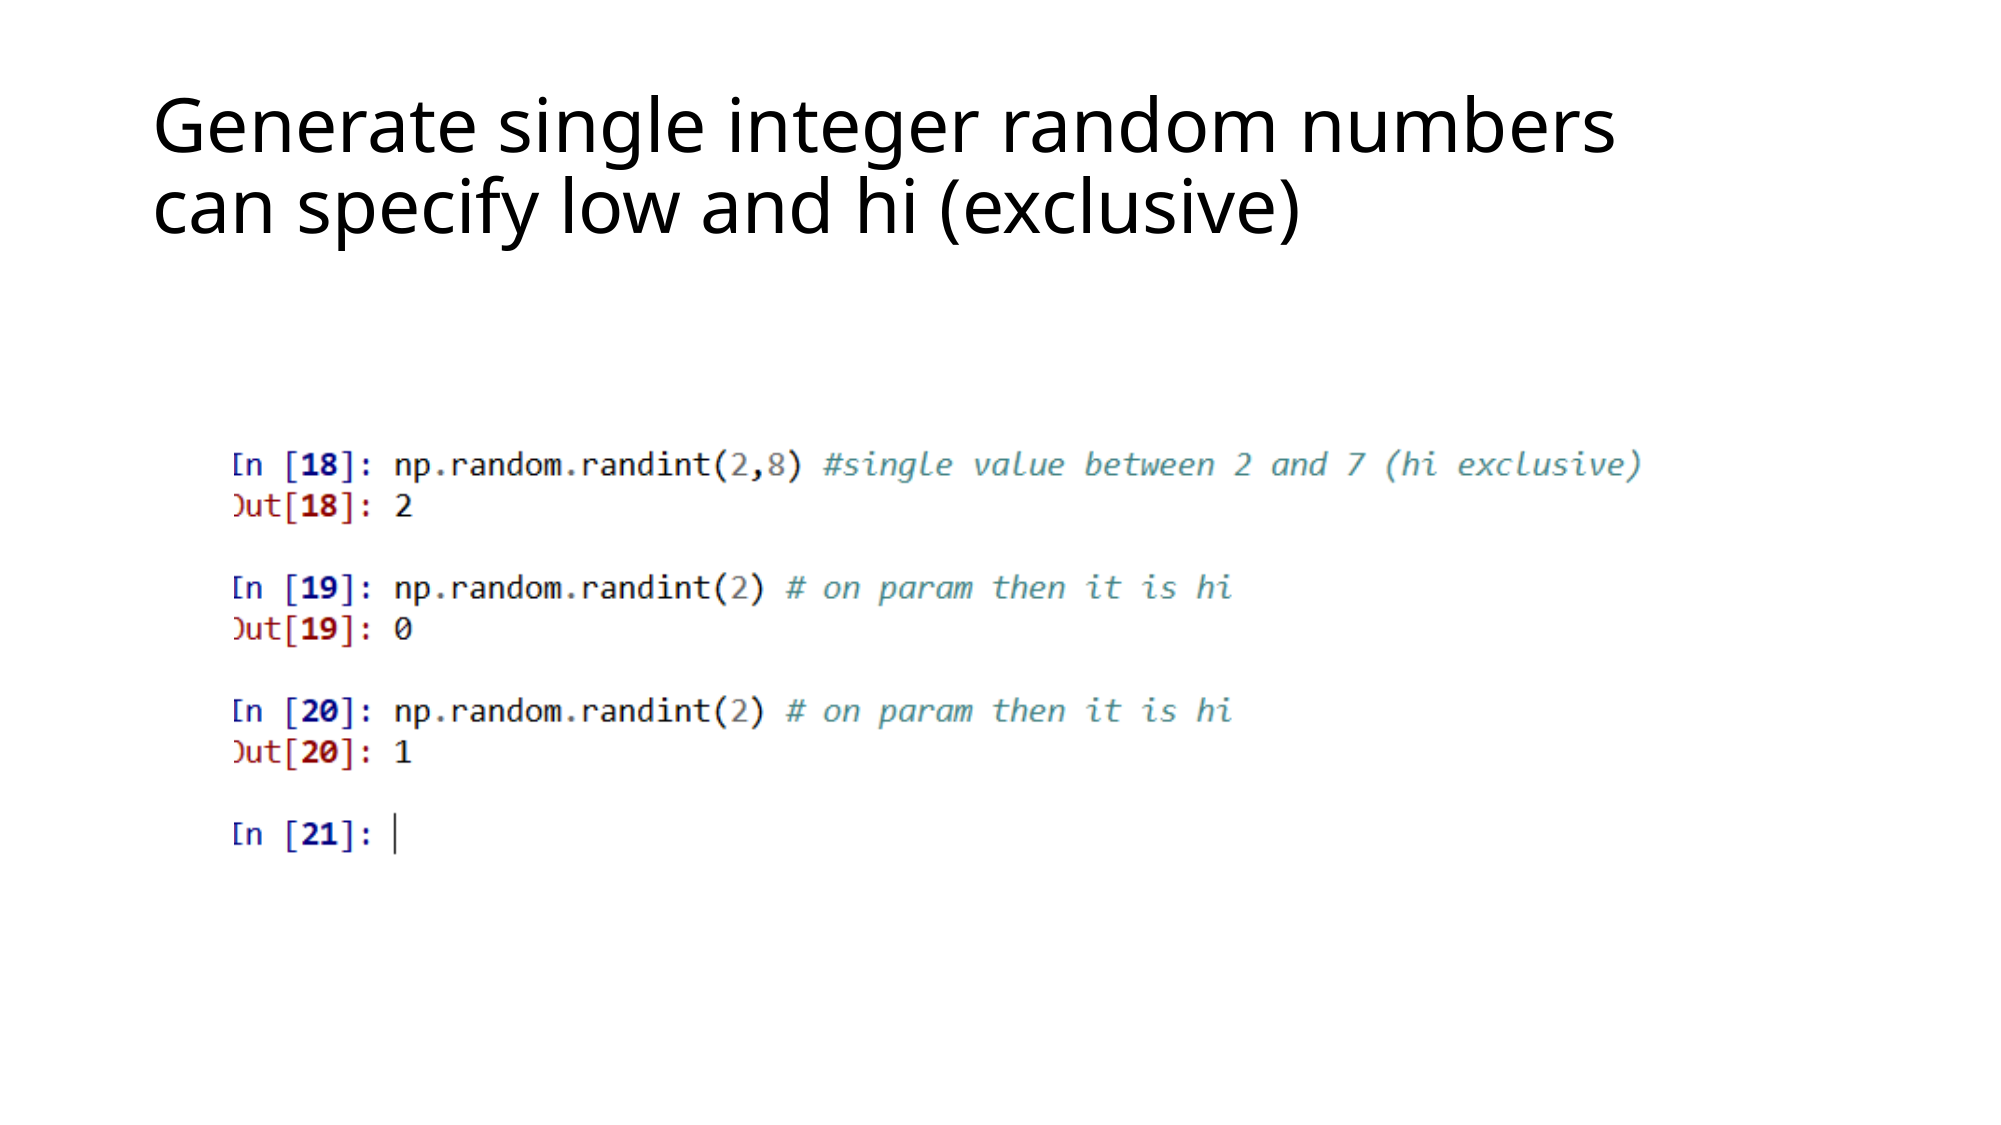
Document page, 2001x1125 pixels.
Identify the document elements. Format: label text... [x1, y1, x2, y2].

title Generate single integer random numbers can specify low and hi (exclusive) [137, 59, 1863, 278]
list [234, 418, 1661, 862]
